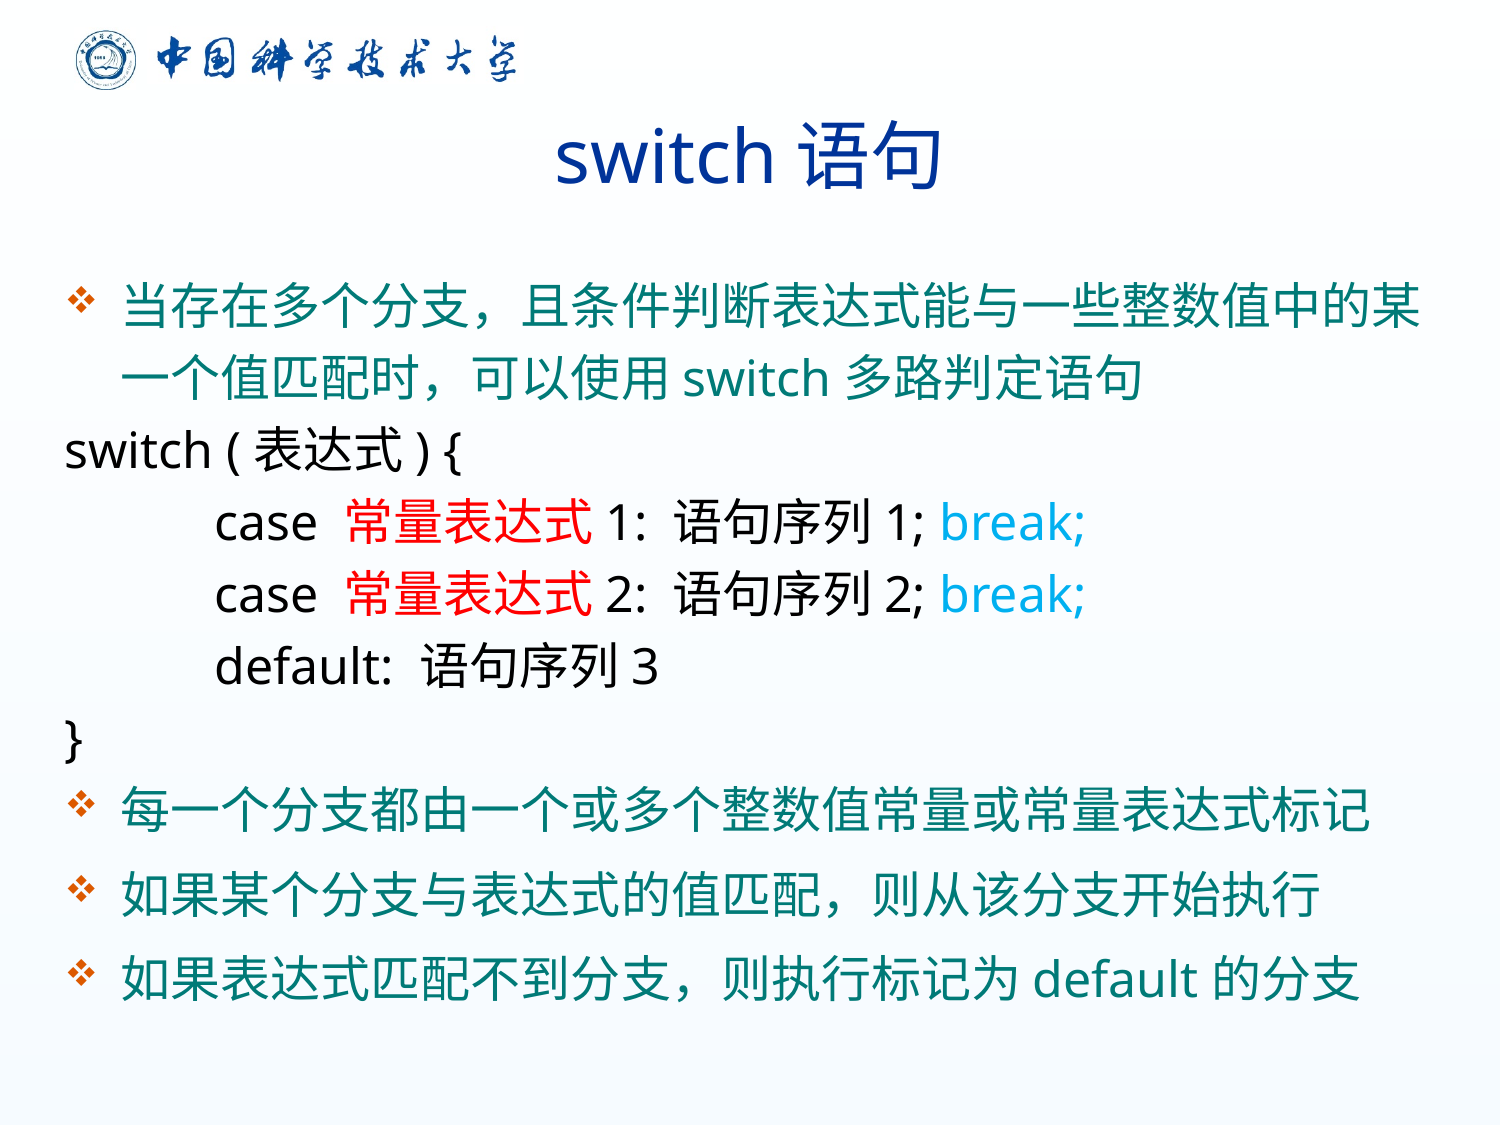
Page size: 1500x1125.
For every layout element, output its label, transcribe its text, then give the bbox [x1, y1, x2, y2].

picture [74, 27, 136, 90]
title switch语句 [49, 99, 1451, 209]
list 当存在多个分支，且条件判断表达式能与一些整数值中的某一个值匹配时，可以使用switch多路判定语句 switch (表达式) { case 常量表达式1: 语句序列1; break; case 常量表达式2: 语句序列2; break; default: 语句序列3 } 每一个分支都由一个或多个整数值常量或常量表达式标记 如果某个分支与表达式的值匹配，则从该分支开始执行 如果表达式匹配不到分支，则执行标记为default的分支 [49, 255, 1451, 1001]
picture [147, 26, 524, 84]
